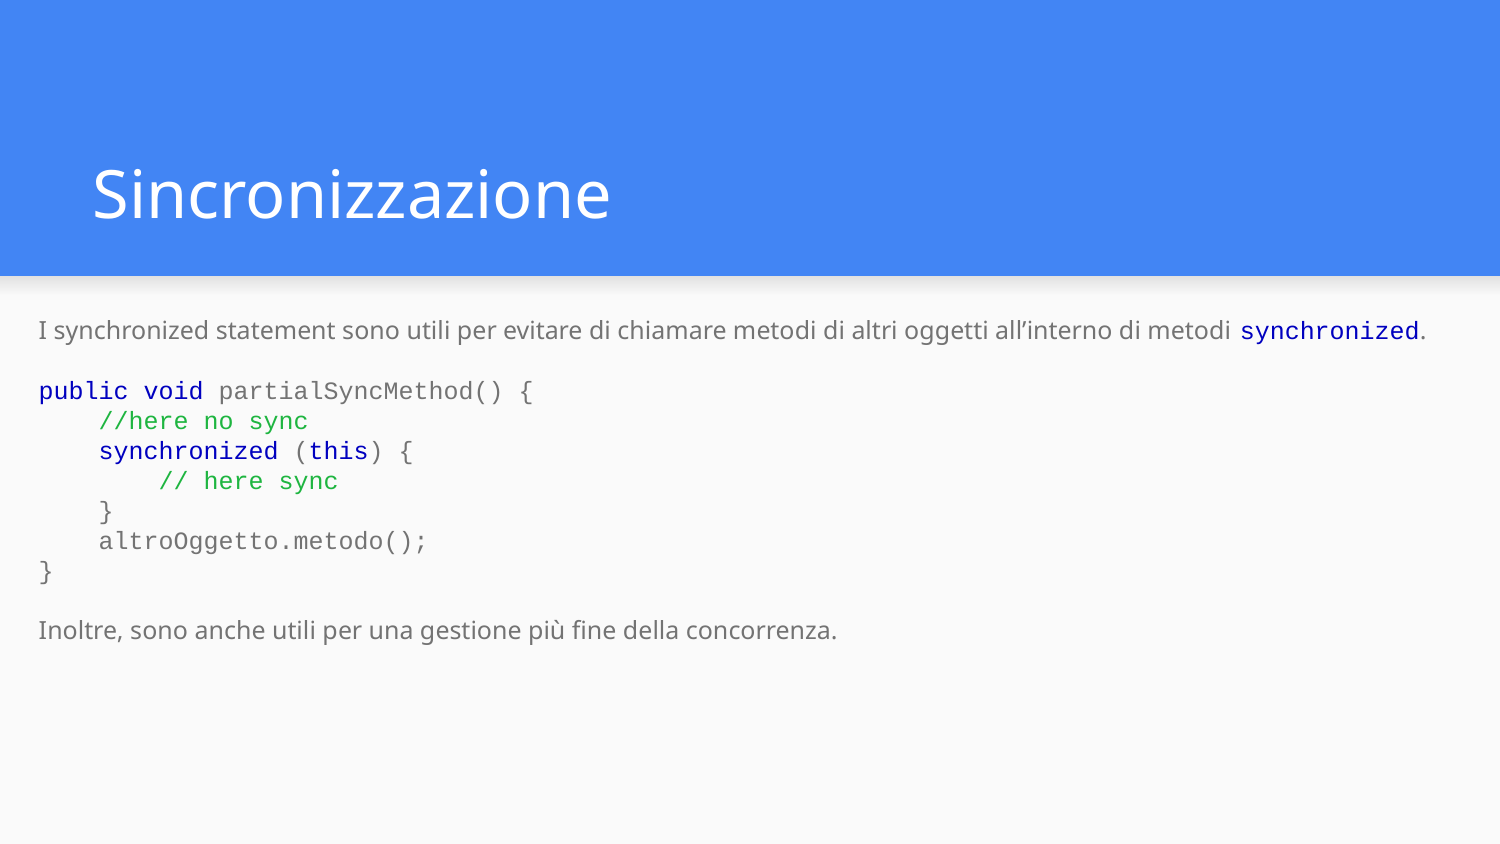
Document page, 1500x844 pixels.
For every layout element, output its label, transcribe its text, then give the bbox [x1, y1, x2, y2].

title Sincronizzazione [77, 121, 1427, 248]
text_box I synchronized statement sono utili per evitare di chiamare metodi di altri oggetti all’interno di metodi synchronized. public void partialSyncMethod() { //here no sync synchronized (this) { // here sync } altroOggetto.metodo(); } Inoltre, sono anche utili per una gestione più fine della concorrenza. [23, 299, 1473, 660]
